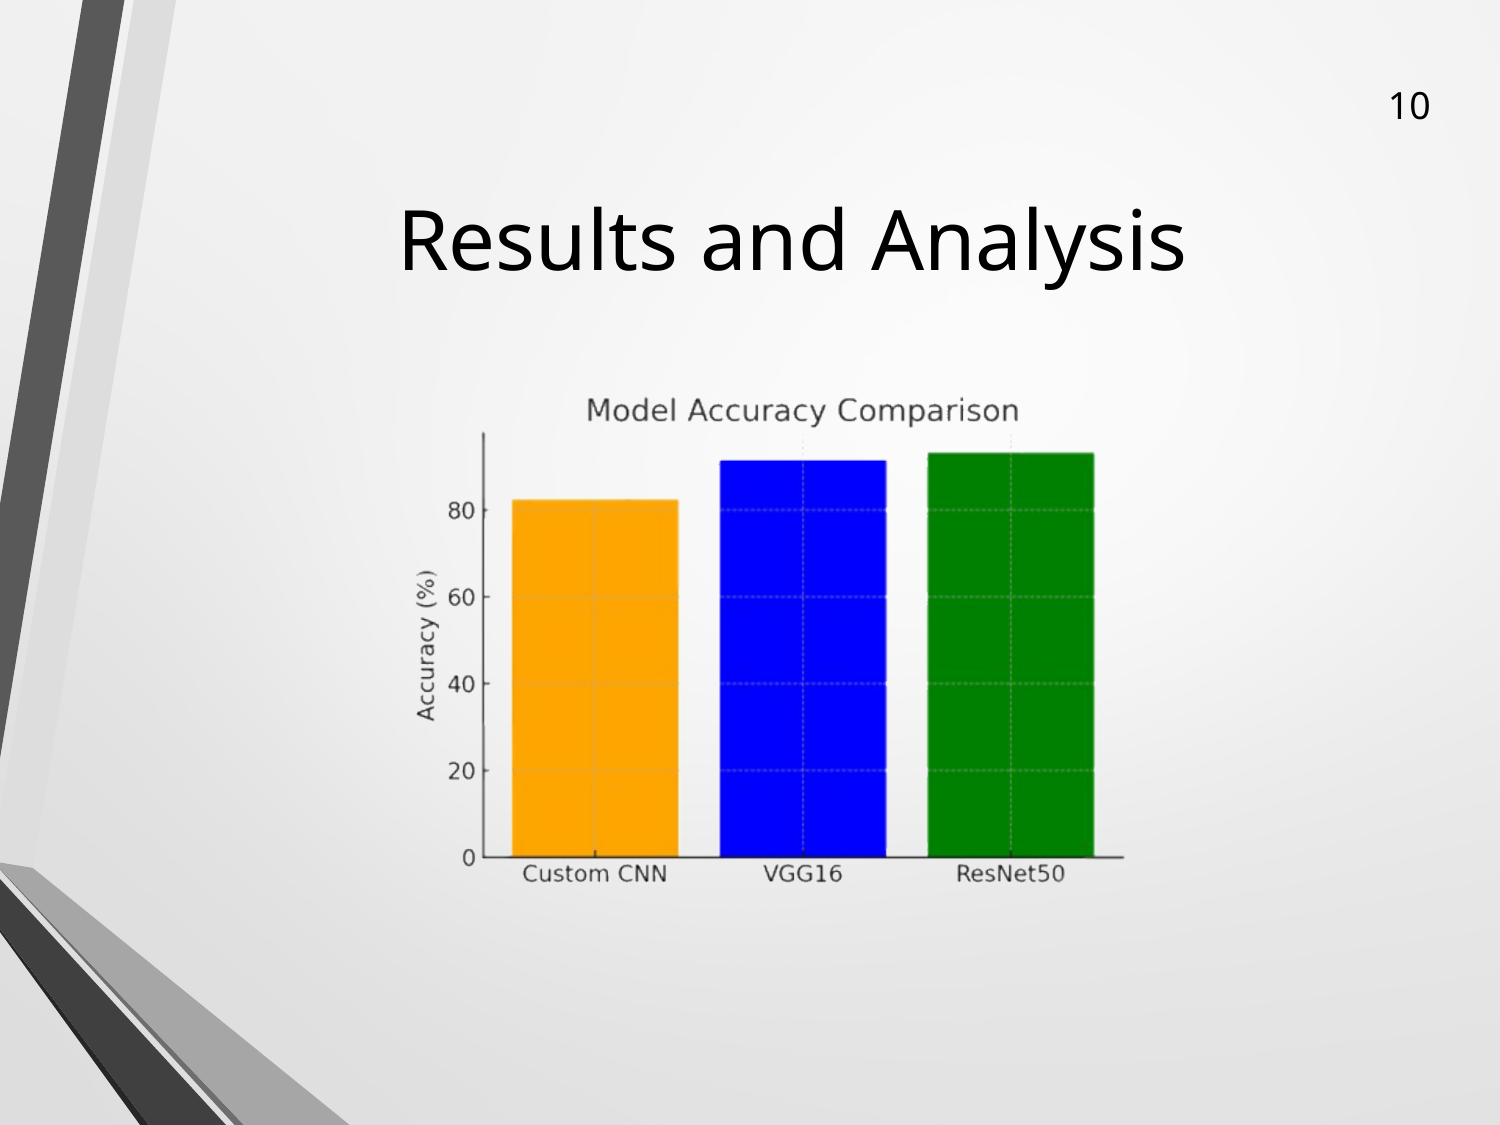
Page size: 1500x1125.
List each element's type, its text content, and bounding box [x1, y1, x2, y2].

picture [380, 367, 1206, 918]
text_box 10 [1373, 74, 1446, 135]
title Results and Analysis [161, 75, 1425, 400]
